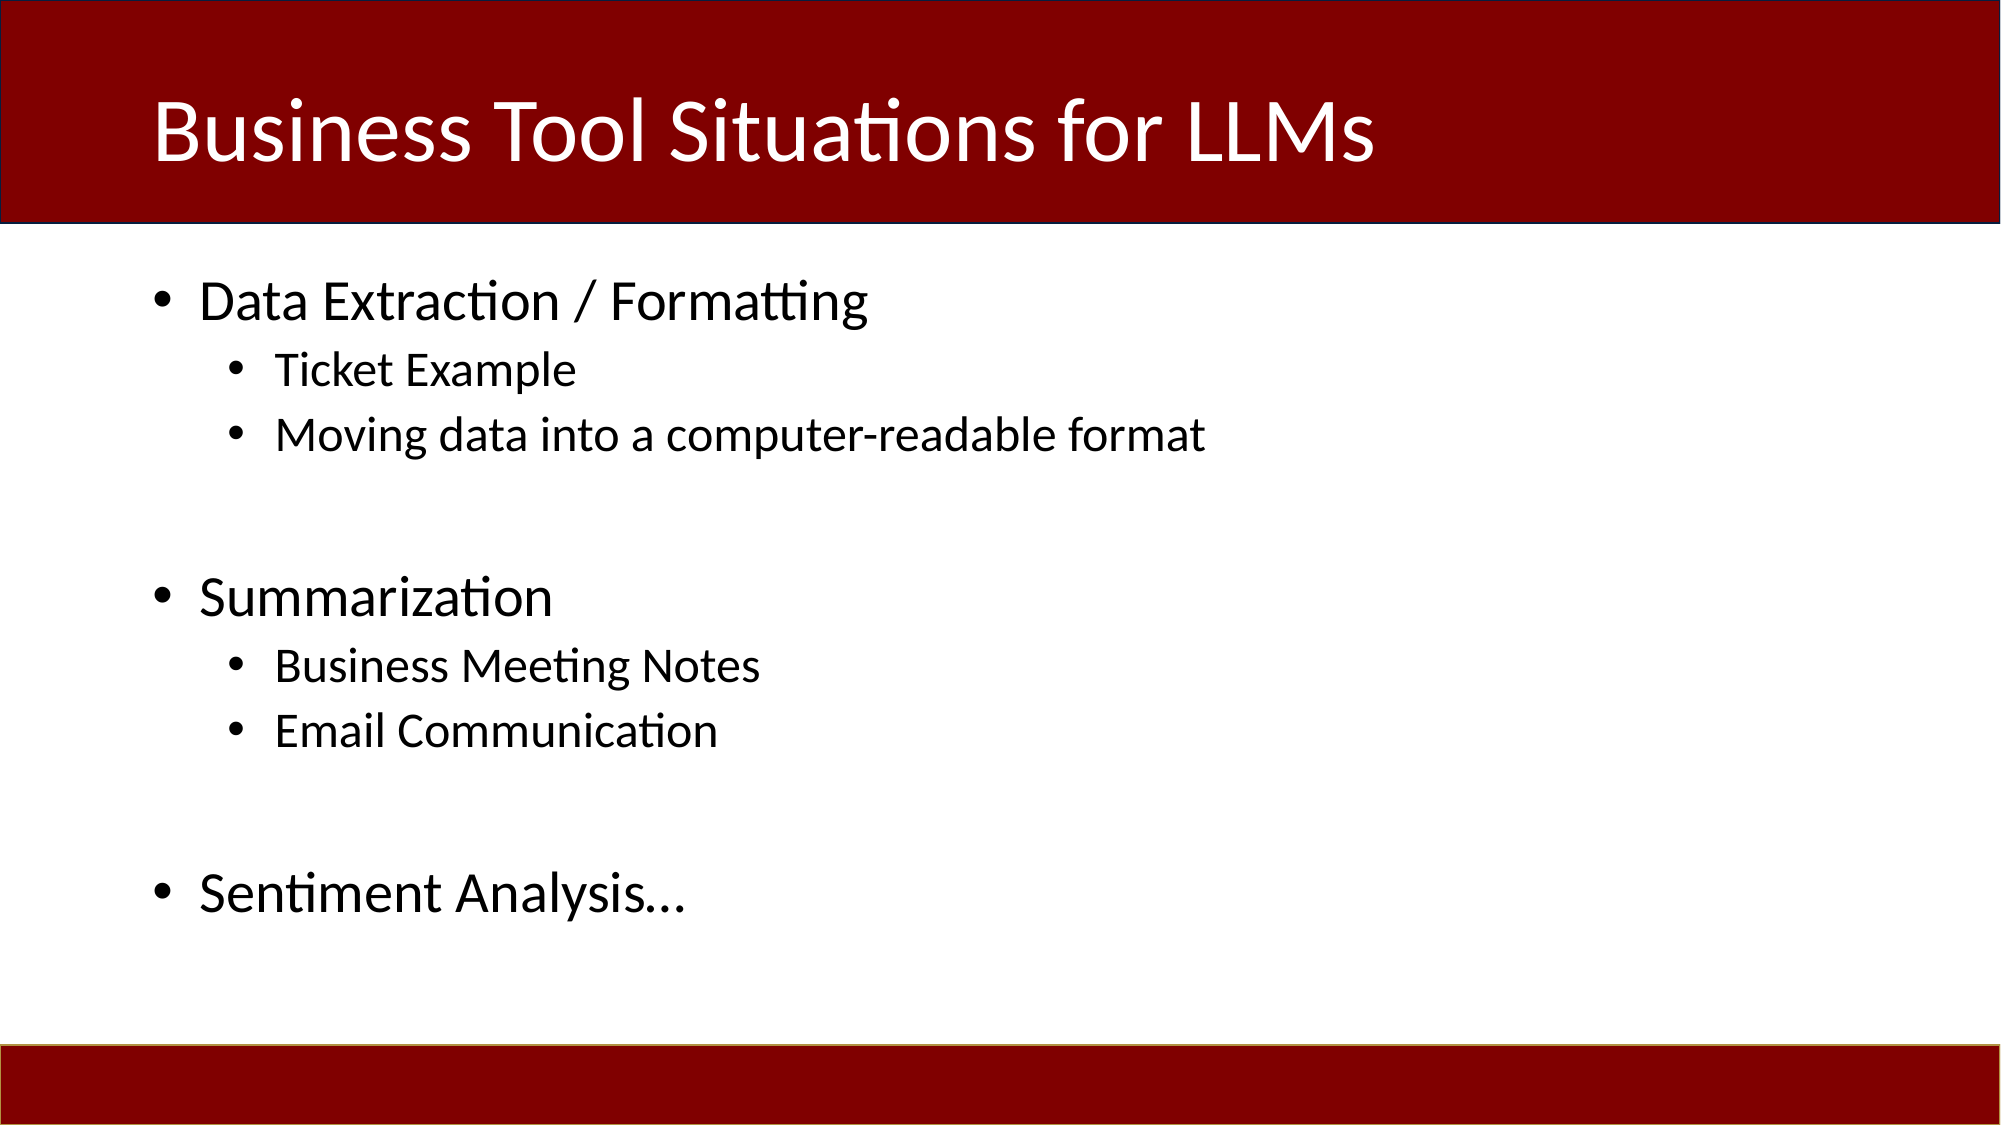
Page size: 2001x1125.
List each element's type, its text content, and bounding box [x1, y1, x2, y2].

title Business Tool Situations for LLMs [137, 66, 1961, 197]
list Data Extraction / Formatting Ticket Example Moving data into a computer-readable format Summarization Business Meeting Notes Email Communication Sentiment Analysis… [137, 262, 1961, 1014]
